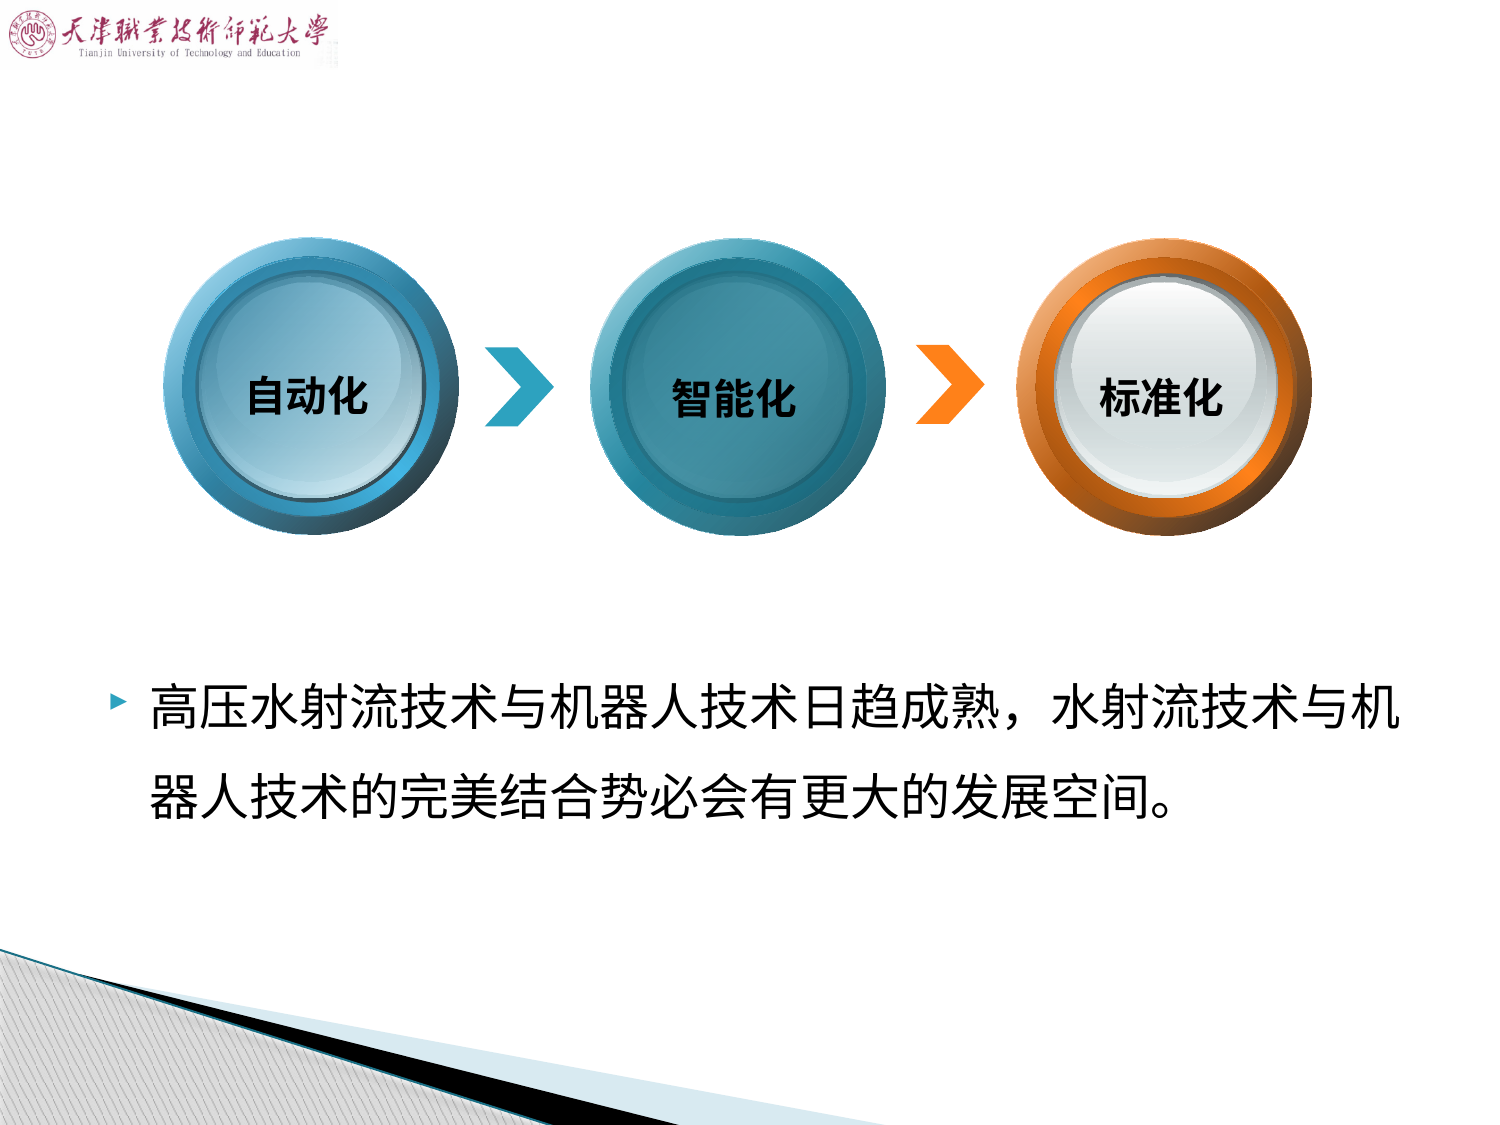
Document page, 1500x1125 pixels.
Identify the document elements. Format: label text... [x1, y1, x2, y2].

picture [0, 0, 338, 70]
list 高压水射流技术与机器人技术日趋成熟，水射流技术与机器人技术的完美结合势必会有更大的发展空间。 [75, 562, 1425, 986]
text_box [162, 237, 1312, 536]
